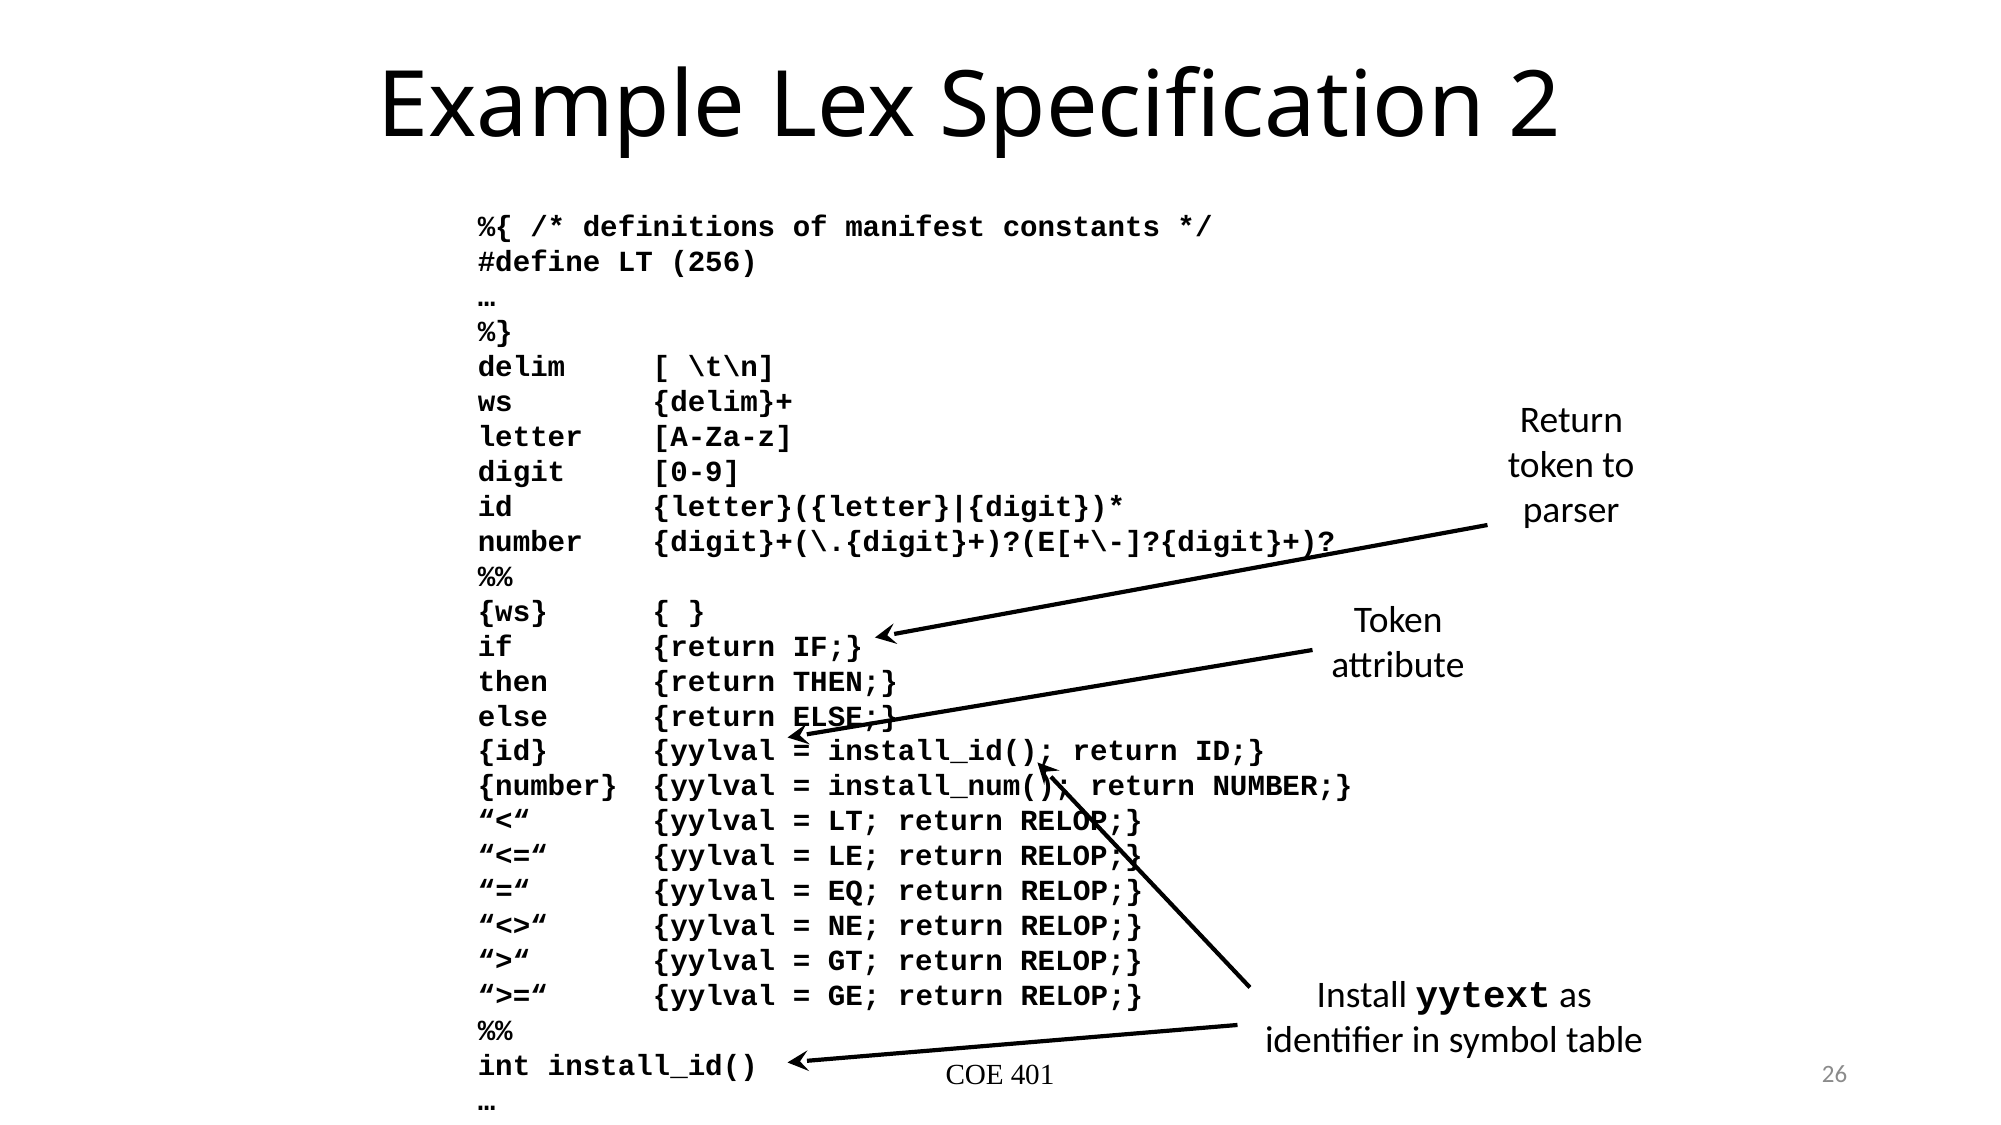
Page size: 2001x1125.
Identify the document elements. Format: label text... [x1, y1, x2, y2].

text_box [874, 623, 898, 644]
footer COE 401 [662, 1042, 1338, 1103]
text_box [787, 723, 810, 745]
text_box Install yytext as identifier in symbol table [1250, 962, 1659, 1068]
text_box [1037, 762, 1060, 785]
title Example Lex Specification 2 [362, 12, 1638, 200]
slide_number 26 [1412, 1042, 1863, 1103]
text_box Token attribute [1316, 587, 1480, 693]
text_box Return token to parser [1493, 387, 1650, 538]
text_box %{ /* definitions of manifest constants */ #define LT (256) … %} delim [ \t\n] ws {delim}+ letter [A-Za-z] digit [0-9] id {letter}({letter}|{digit})* number {digit}+(\.{digit}+)?(E[+\-]?{digit}+)? %% {ws} { } if {return IF;} then {return THEN;} else {return ELSE;} {id} {yylval = install_id(); return ID;} {number} {yylval = install_num(); return NUMBER;} “<“ {yylval = LT; return RELOP;} “<=“ {yylval = LE; return RELOP;} “=“ {yylval = EQ; return RELOP;} “<>“ {yylval = NE; return RELOP;} “>“ {yylval = GT; return RELOP;} “>=“ {yylval = GE; return RELOP;} %% int install_id() … [463, 199, 1368, 1124]
